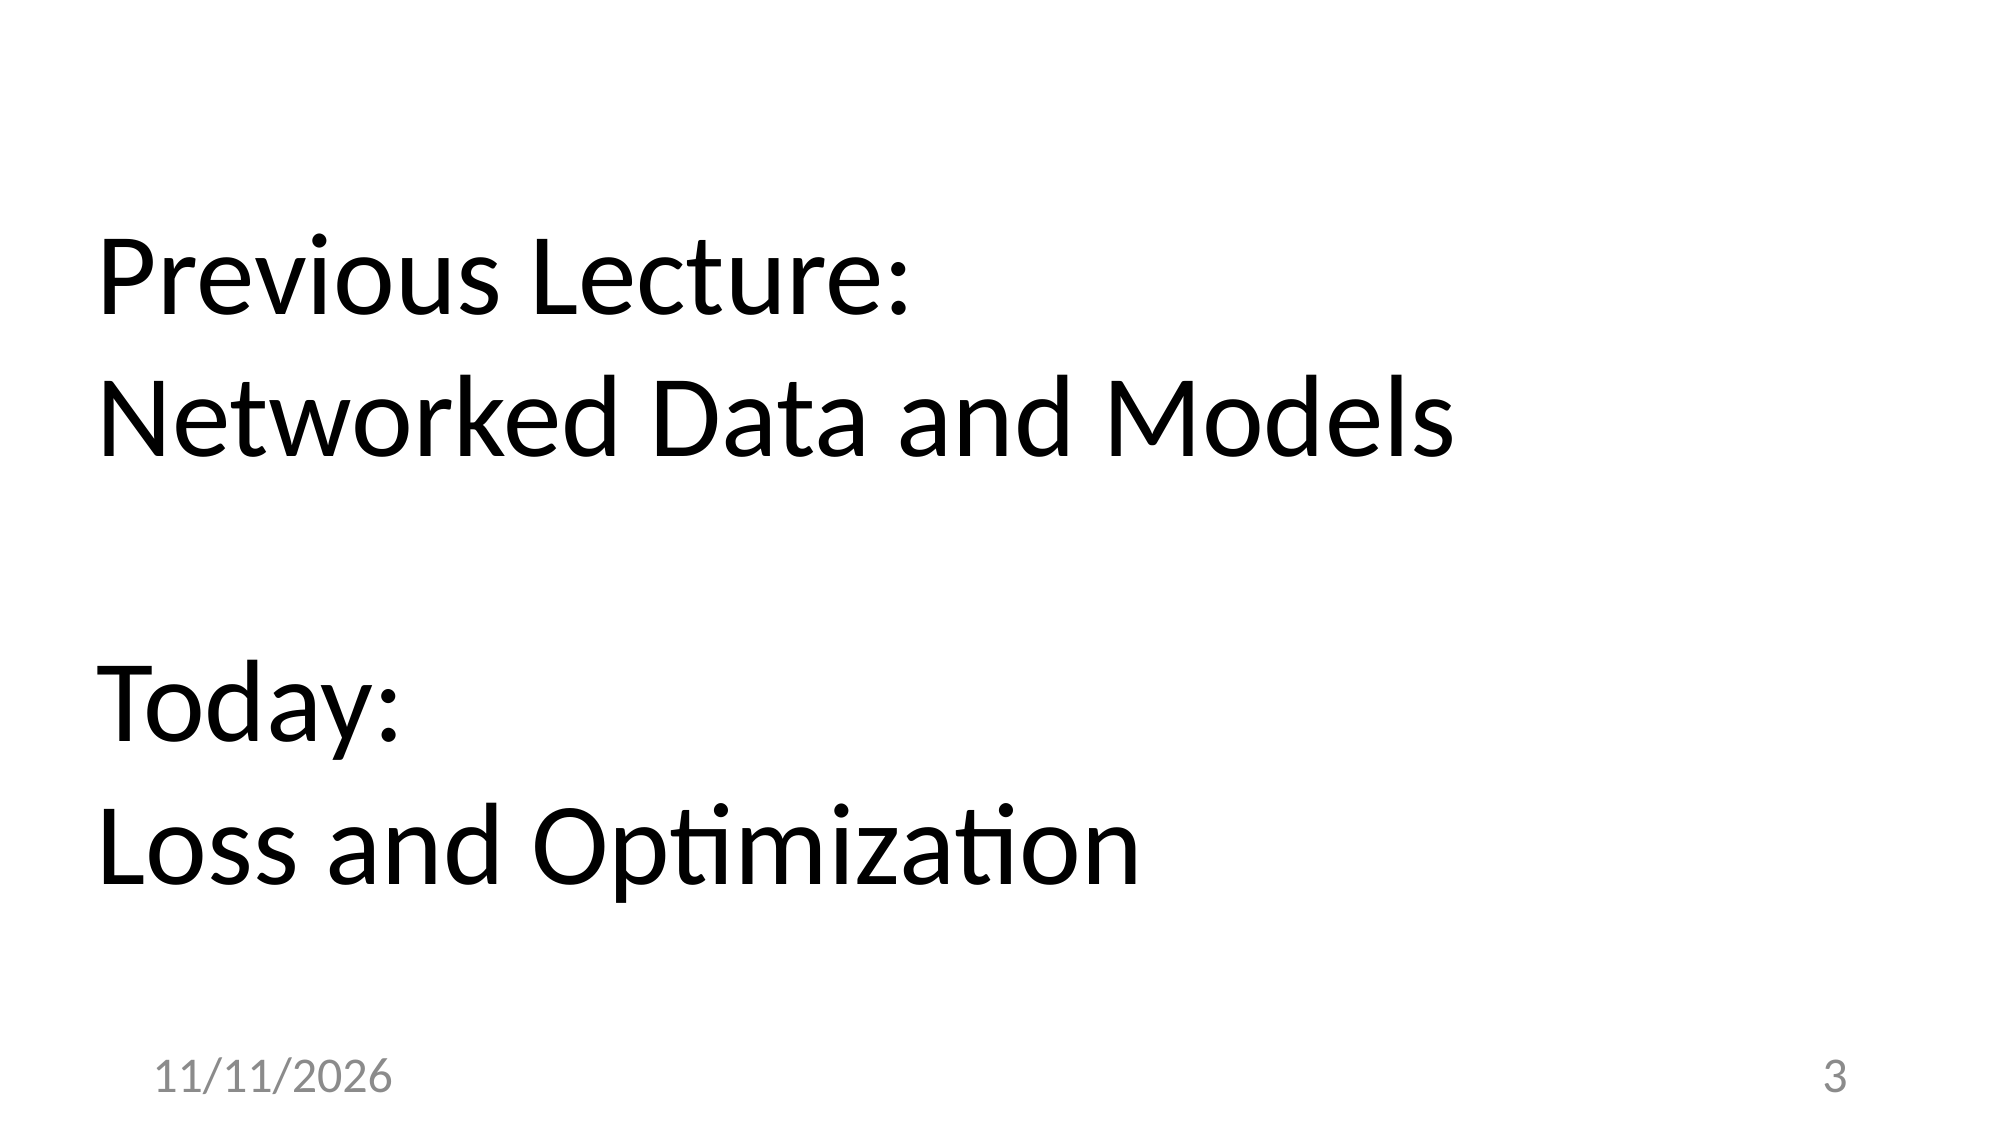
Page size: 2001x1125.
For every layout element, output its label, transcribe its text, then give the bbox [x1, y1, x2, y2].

list Previous Lecture: Networked Data and Models Today: Loss and Optimization [81, 205, 1863, 920]
slide_number 3 [1412, 1042, 1863, 1103]
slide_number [137, 1042, 588, 1103]
